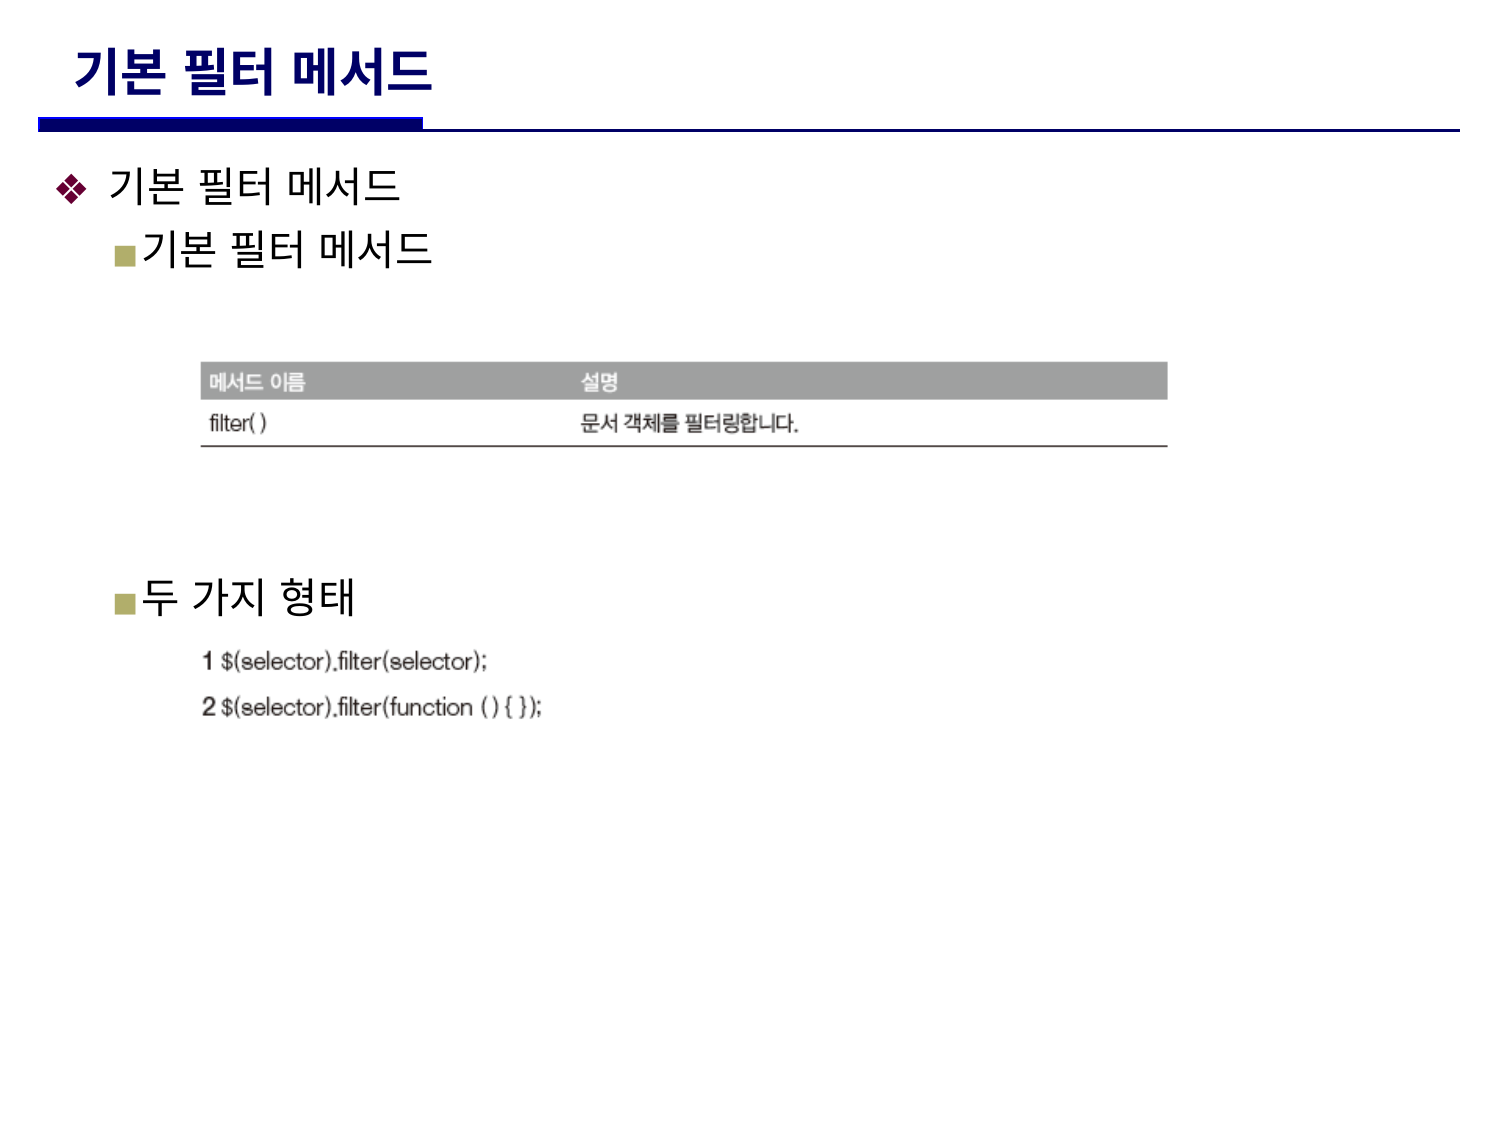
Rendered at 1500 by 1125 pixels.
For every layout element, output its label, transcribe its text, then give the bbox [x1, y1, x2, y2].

list 기본 필터 메서드 기본 필터 메서드 두 가지 형태 [37, 152, 1463, 1091]
title 기본 필터 메서드 [58, 31, 1077, 110]
picture [187, 352, 1182, 463]
picture [199, 640, 563, 738]
